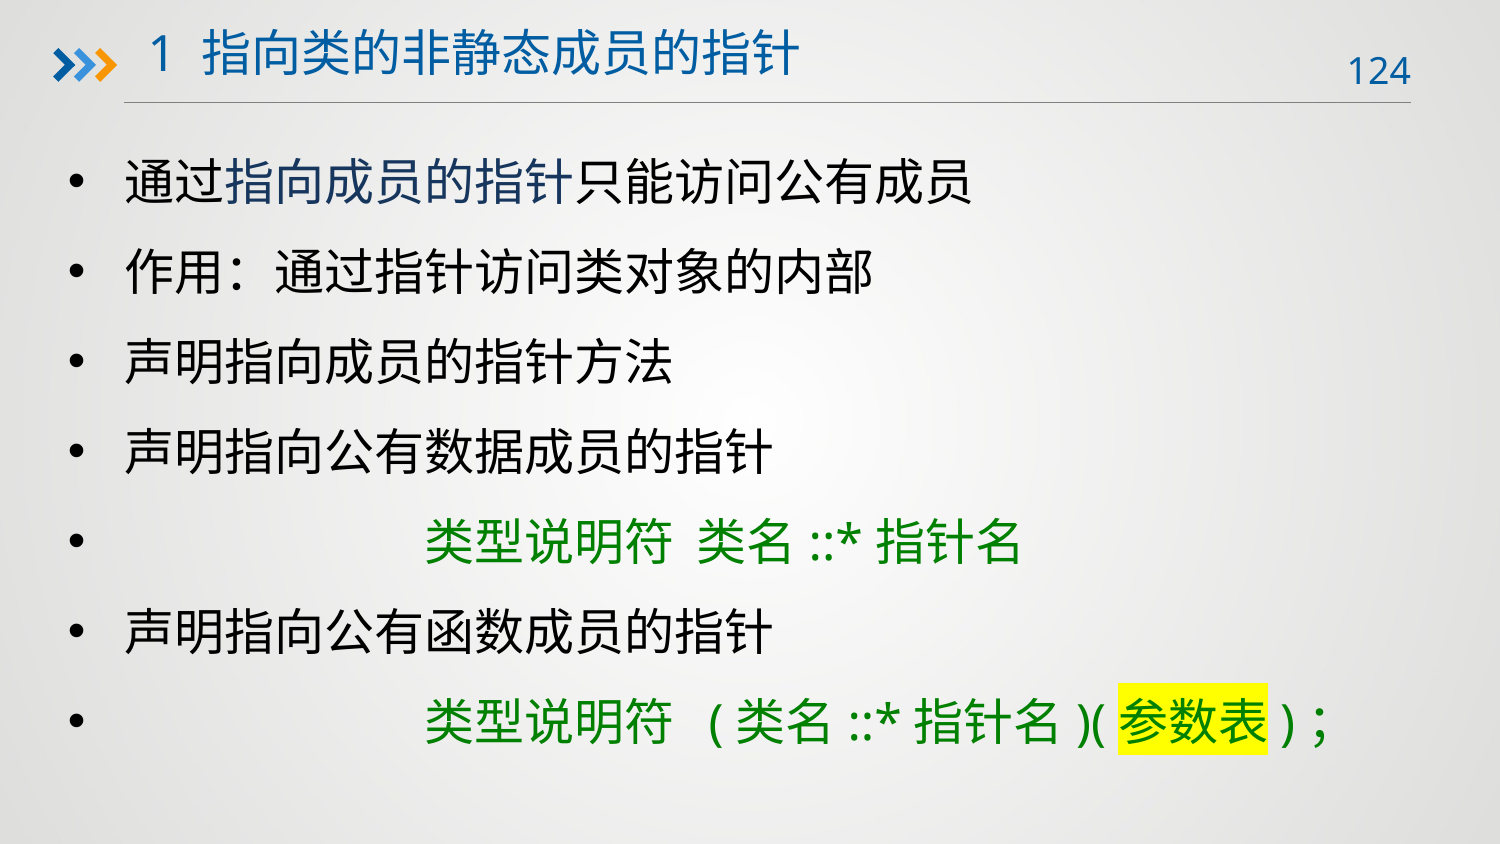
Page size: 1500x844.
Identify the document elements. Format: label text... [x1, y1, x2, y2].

text_box 通过指向成员的指针只能访问公有成员 作用：通过指针访问类对象的内部 声明指向成员的指针方法 声明指向公有数据成员的指针 类型说明符 类名::*指针名 声明指向公有函数成员的指针 类型说明符 (类名::*指针名)(参数表)； [53, 113, 1408, 758]
picture [0, 0, 1500, 844]
text_box 1 指向类的非静态成员的指针 [147, 20, 951, 83]
